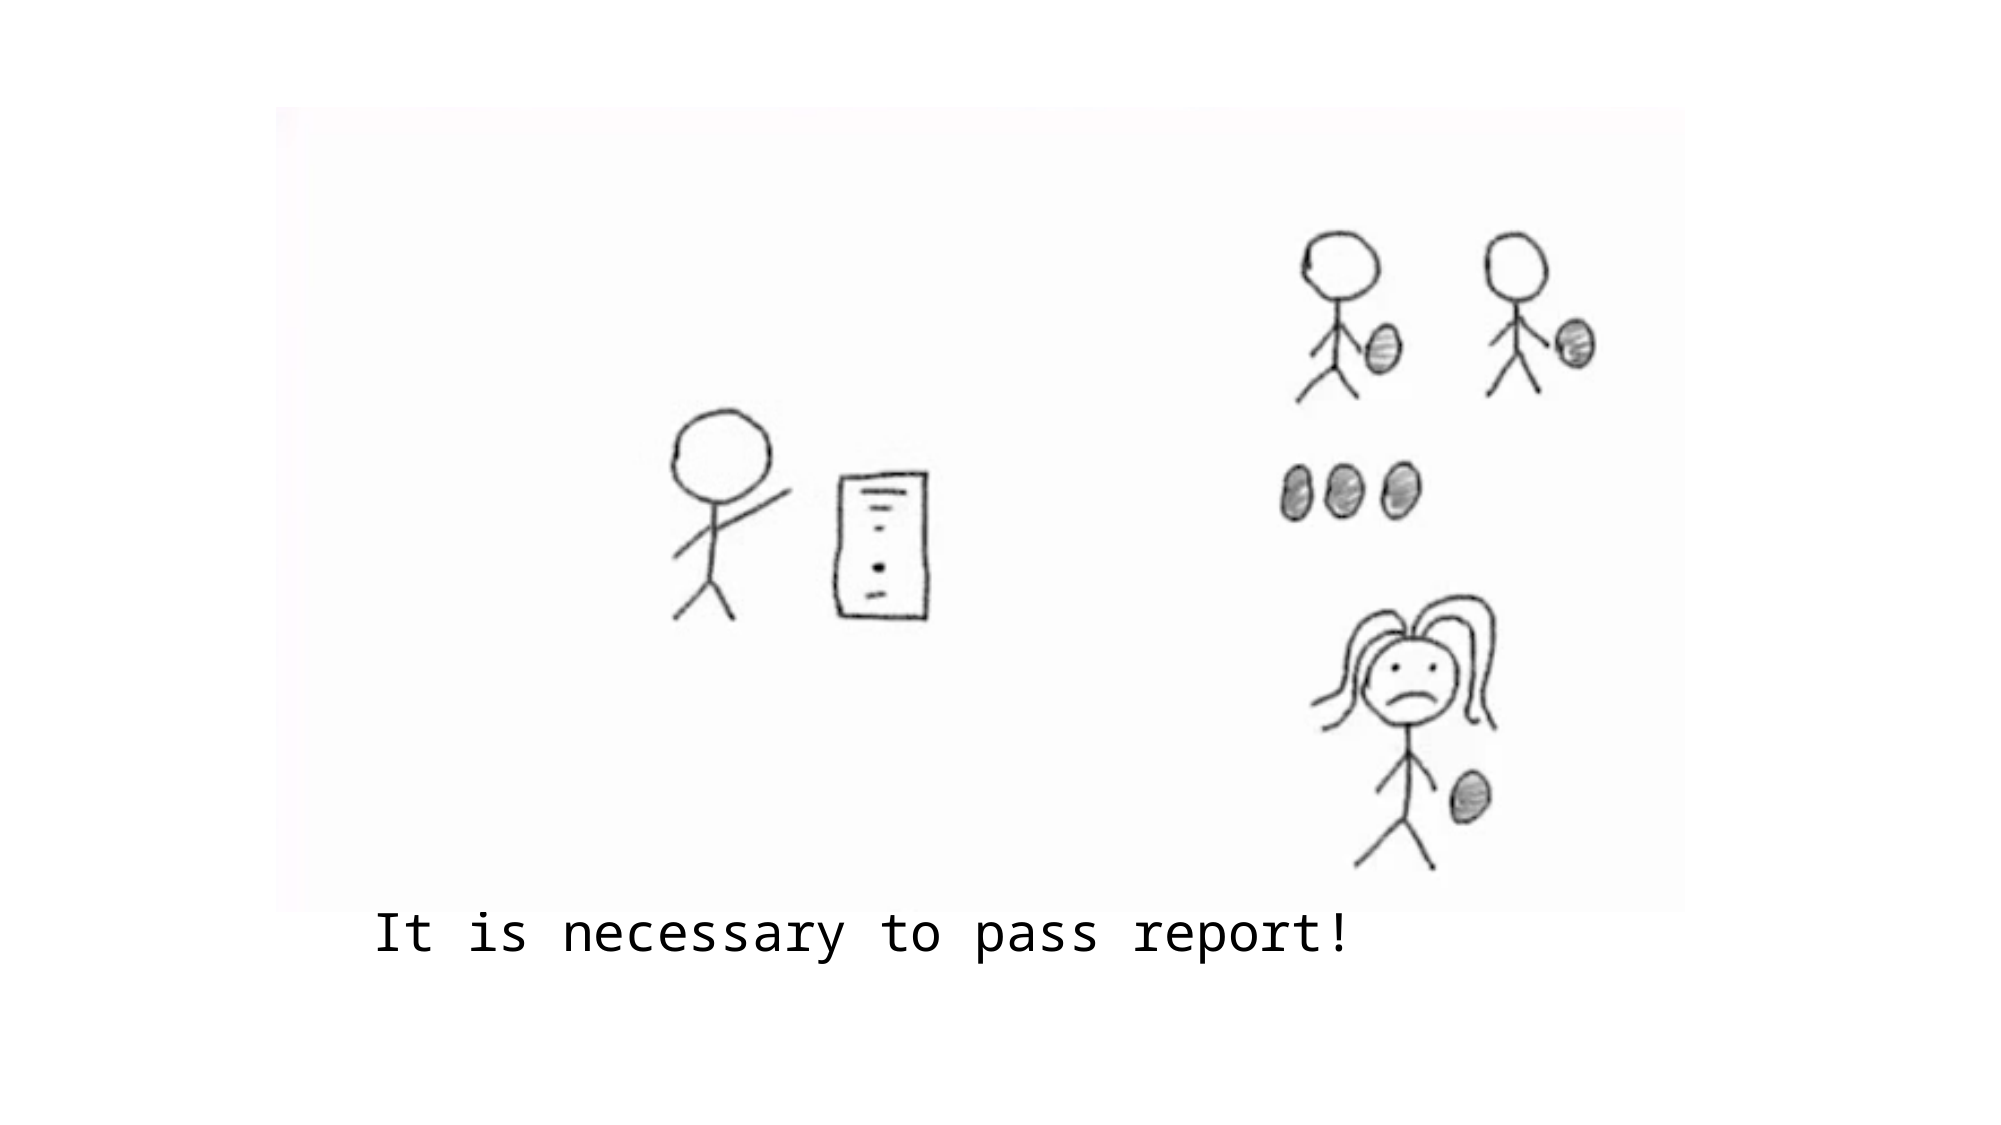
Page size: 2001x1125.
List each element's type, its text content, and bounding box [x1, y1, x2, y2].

picture [276, 107, 1685, 912]
title It is necessary to pass report! [357, 840, 1707, 1029]
